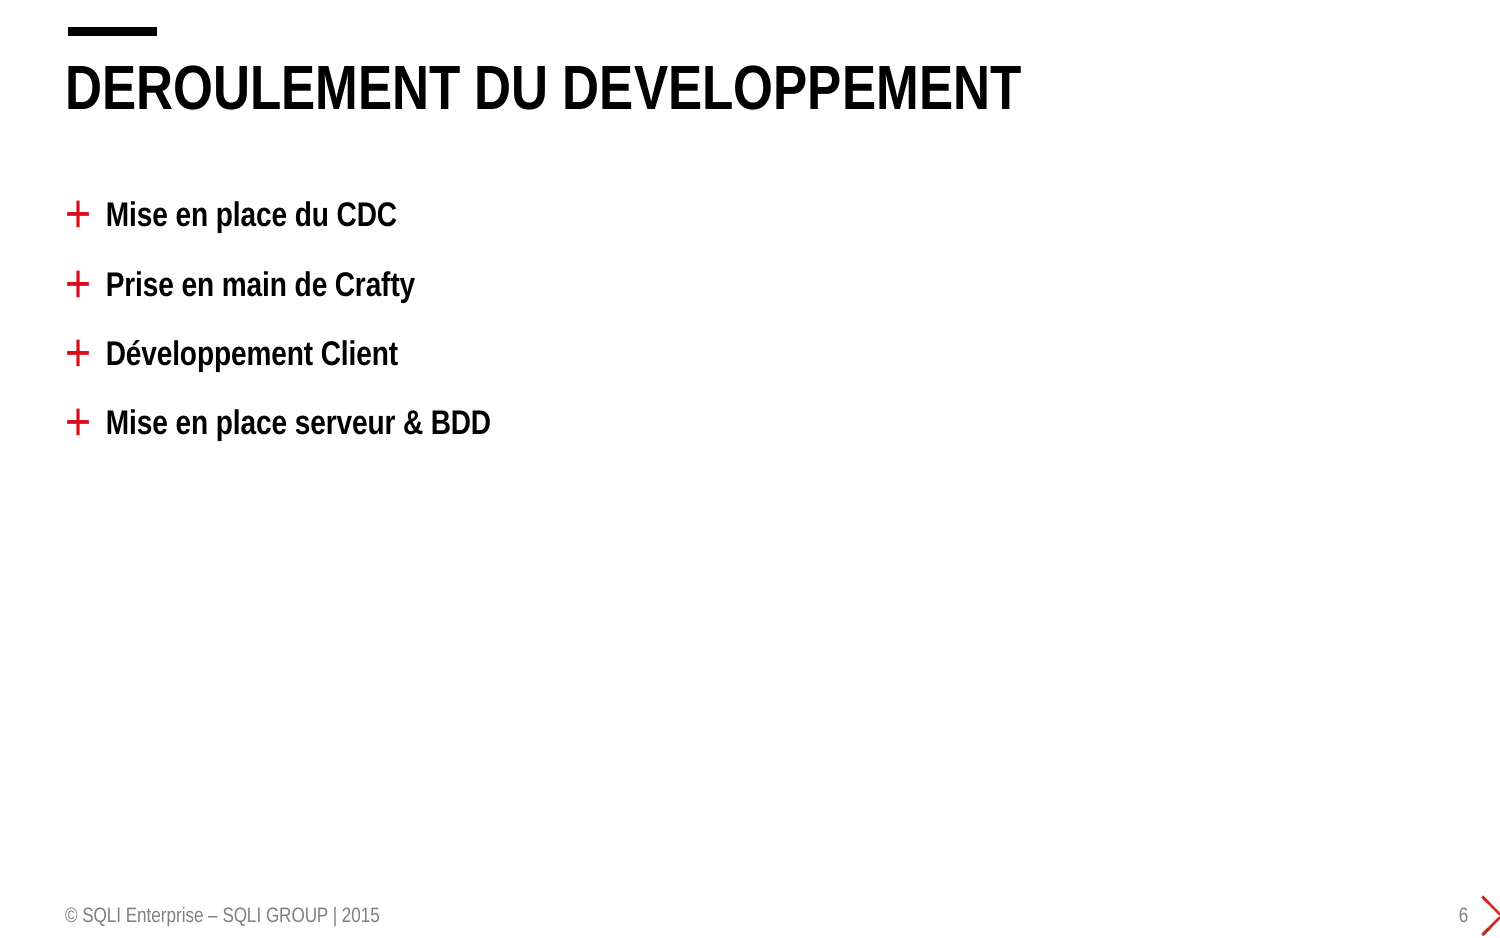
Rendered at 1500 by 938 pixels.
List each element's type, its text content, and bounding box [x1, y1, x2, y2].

title Deroulement du developpement [50, 39, 1450, 131]
slide_number 6 [1411, 887, 1484, 935]
picture [1480, 894, 1500, 936]
list Mise en place du CDC Prise en main de Crafty Développement Client Mise en place serveur & BDD [50, 185, 1450, 450]
footer © SQLI Enterprise – SQLI GROUP | 2015 [50, 887, 842, 935]
